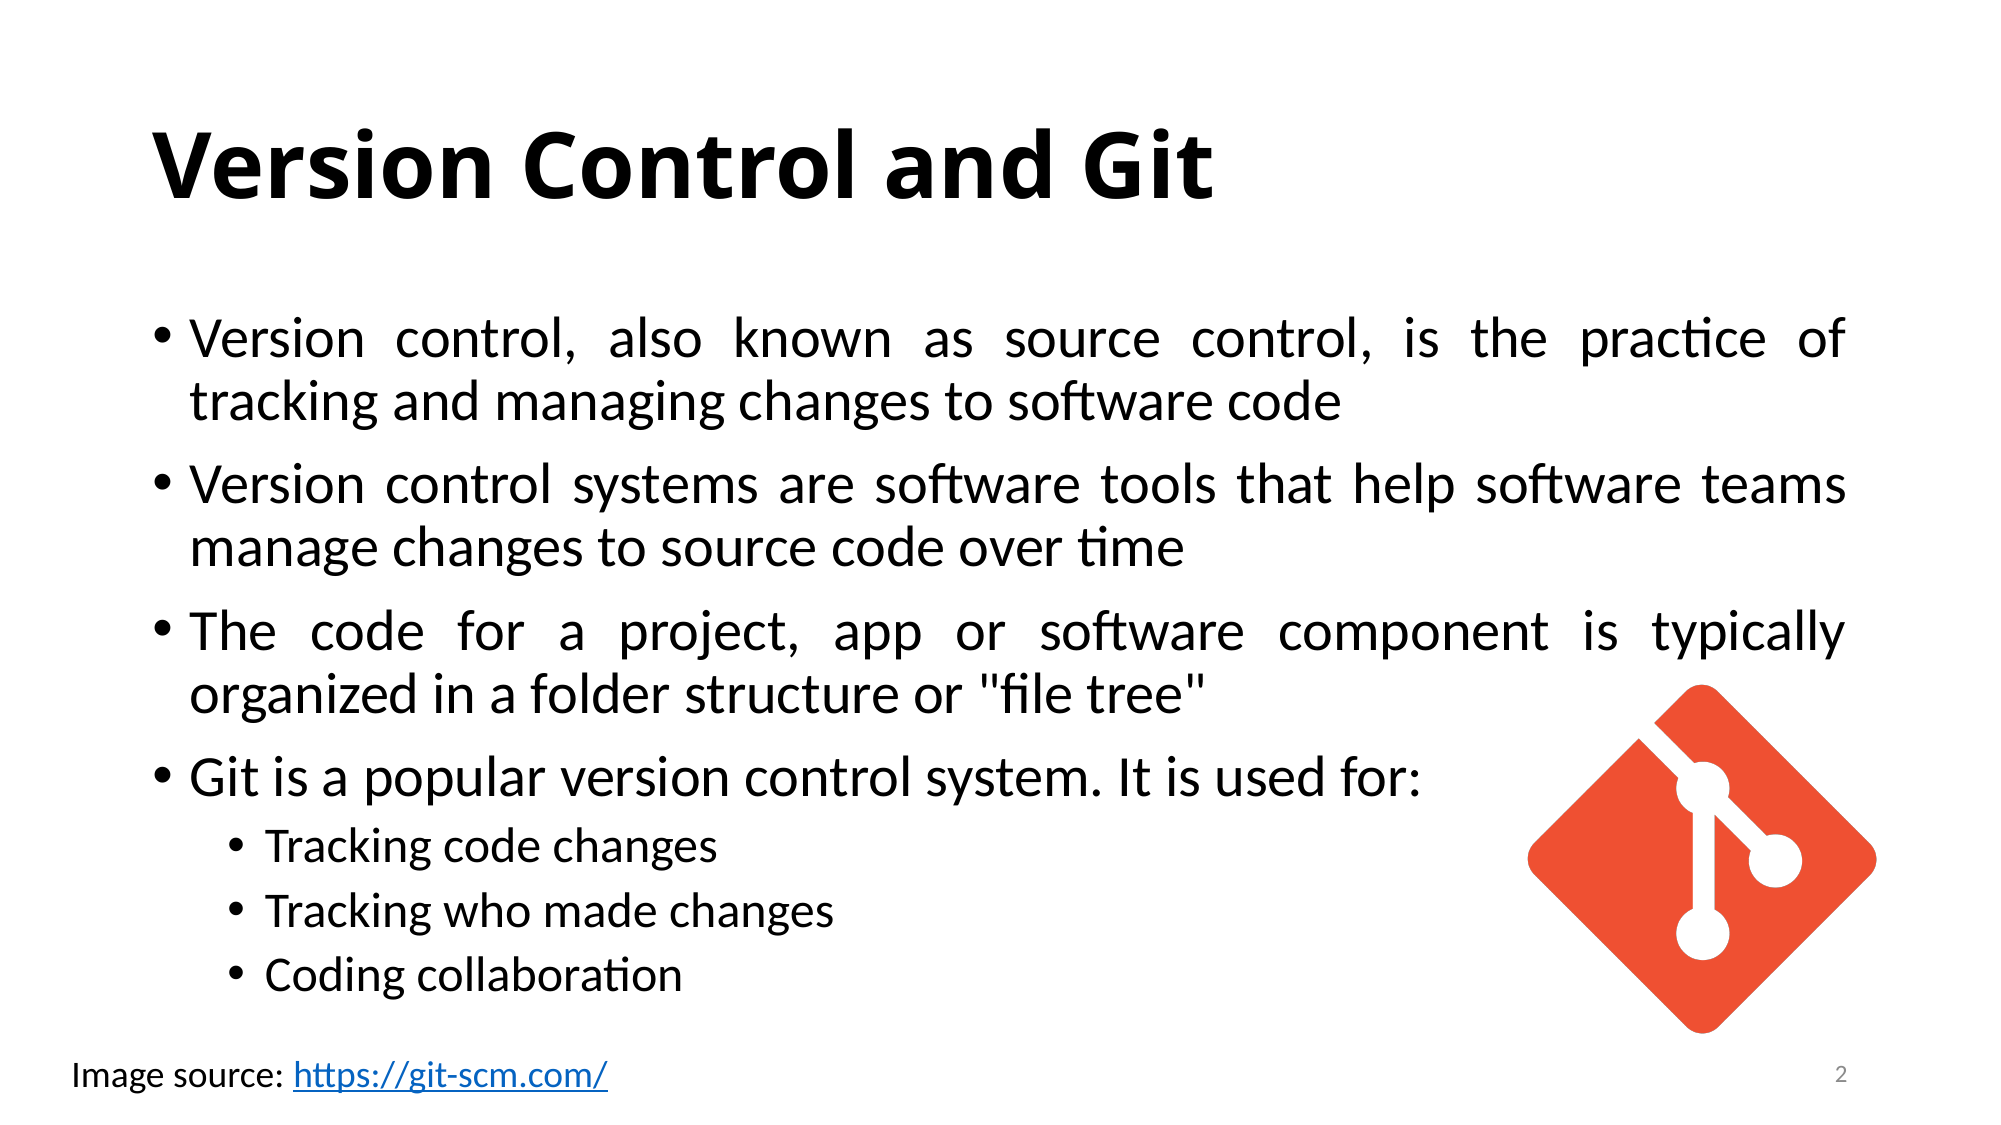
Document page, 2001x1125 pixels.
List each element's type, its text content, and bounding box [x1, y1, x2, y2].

title Version Control and Git [137, 59, 1863, 278]
picture [1518, 675, 1886, 1043]
text_box Image source: https://git-scm.com/ [56, 1042, 1595, 1103]
slide_number 2 [1595, 1043, 1863, 1103]
list Version control, also known as source control, is the practice of tracking and managing changes to software code Version control systems are software tools that help software teams manage changes to source code over time The code for a project, app or software component is typically organized in a folder structure or "file tree" Git is a popular version control system. It is used for: Tracking code changes Tracking who made changes Coding collaboration [137, 299, 1863, 1014]
